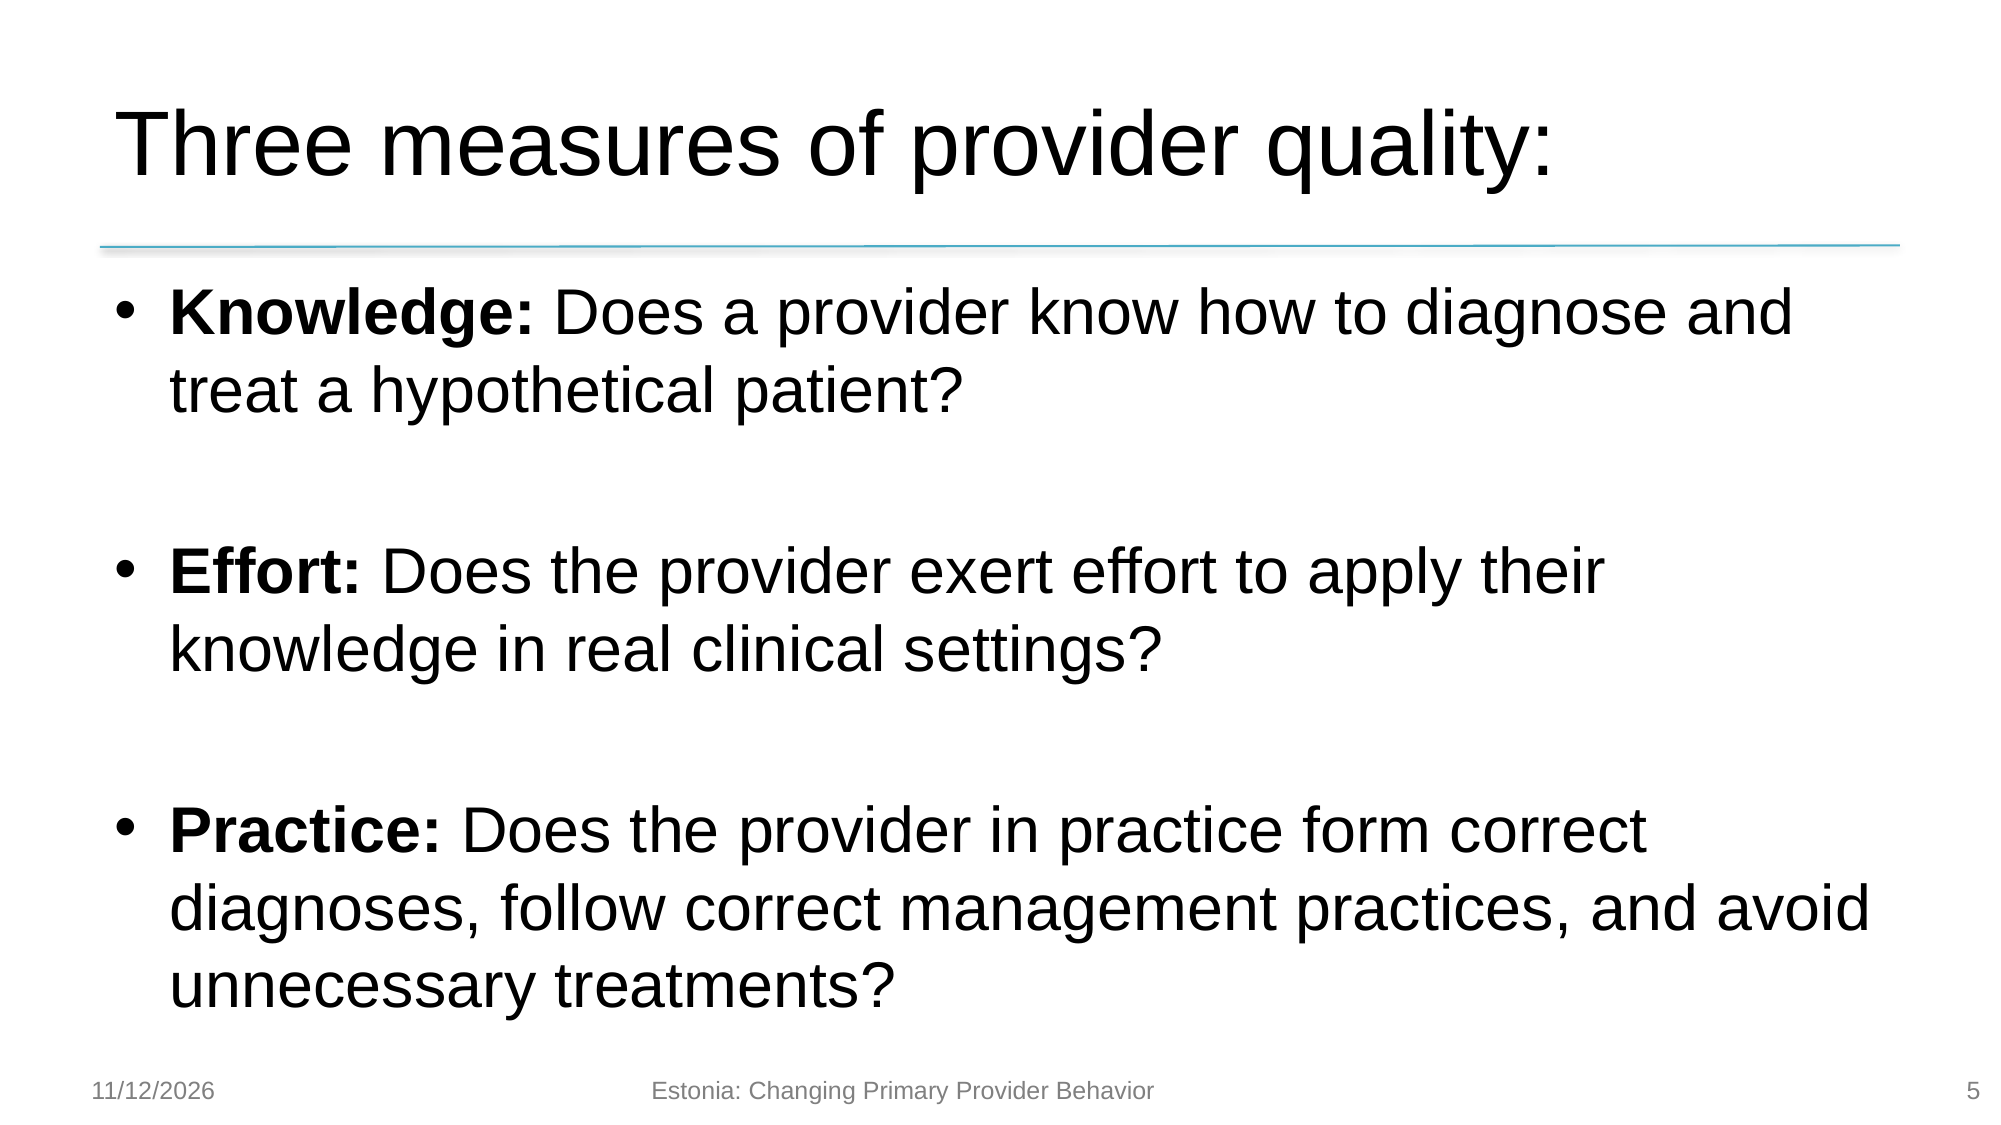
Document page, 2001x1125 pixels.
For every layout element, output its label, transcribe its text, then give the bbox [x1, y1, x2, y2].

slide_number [76, 1059, 506, 1120]
slide_number 5 [1528, 1059, 1996, 1120]
list Knowledge: Does a provider know how to diagnose and treat a hypothetical patient? Effort: Does the provider exert effort to apply their knowledge in real clinical settings? Practice: Does the provider in practice form correct diagnoses, follow correct management practices, and avoid unnecessary treatments? [99, 262, 1900, 1034]
title Three measures of provider quality: [99, 45, 1900, 233]
footer Estonia: Changing Primary Provider Behavior [636, 1059, 1399, 1120]
